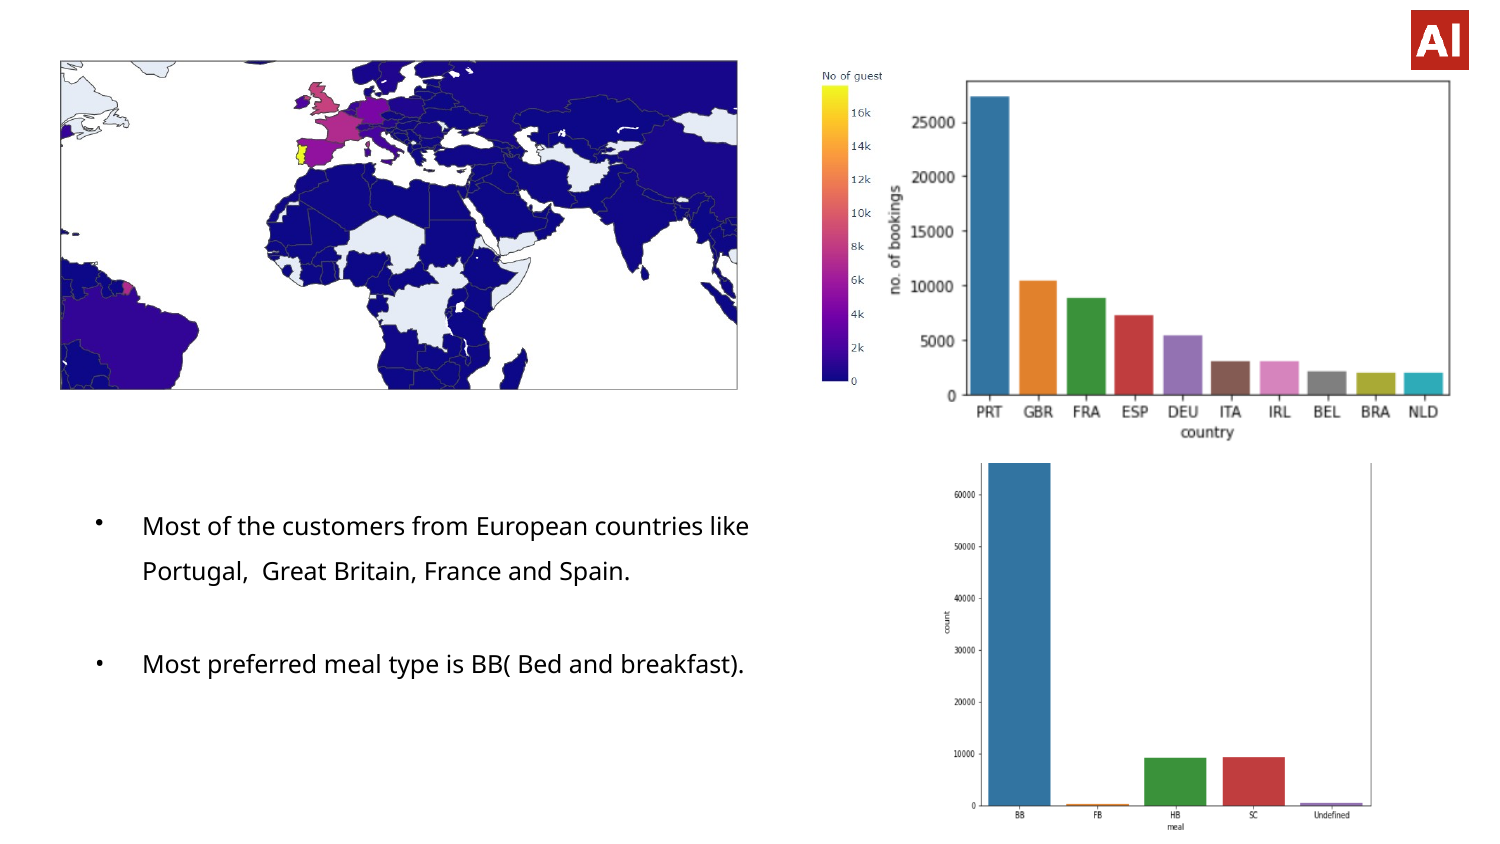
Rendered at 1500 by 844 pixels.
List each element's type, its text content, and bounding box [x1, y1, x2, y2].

text_box Most of the customers from European countries like Portugal, Great Britain, France and Spain. Most preferred meal type is BB( Bed and breakfast). [92, 493, 821, 679]
picture [1411, 10, 1469, 60]
picture [942, 464, 1372, 830]
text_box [59, 60, 1500, 464]
